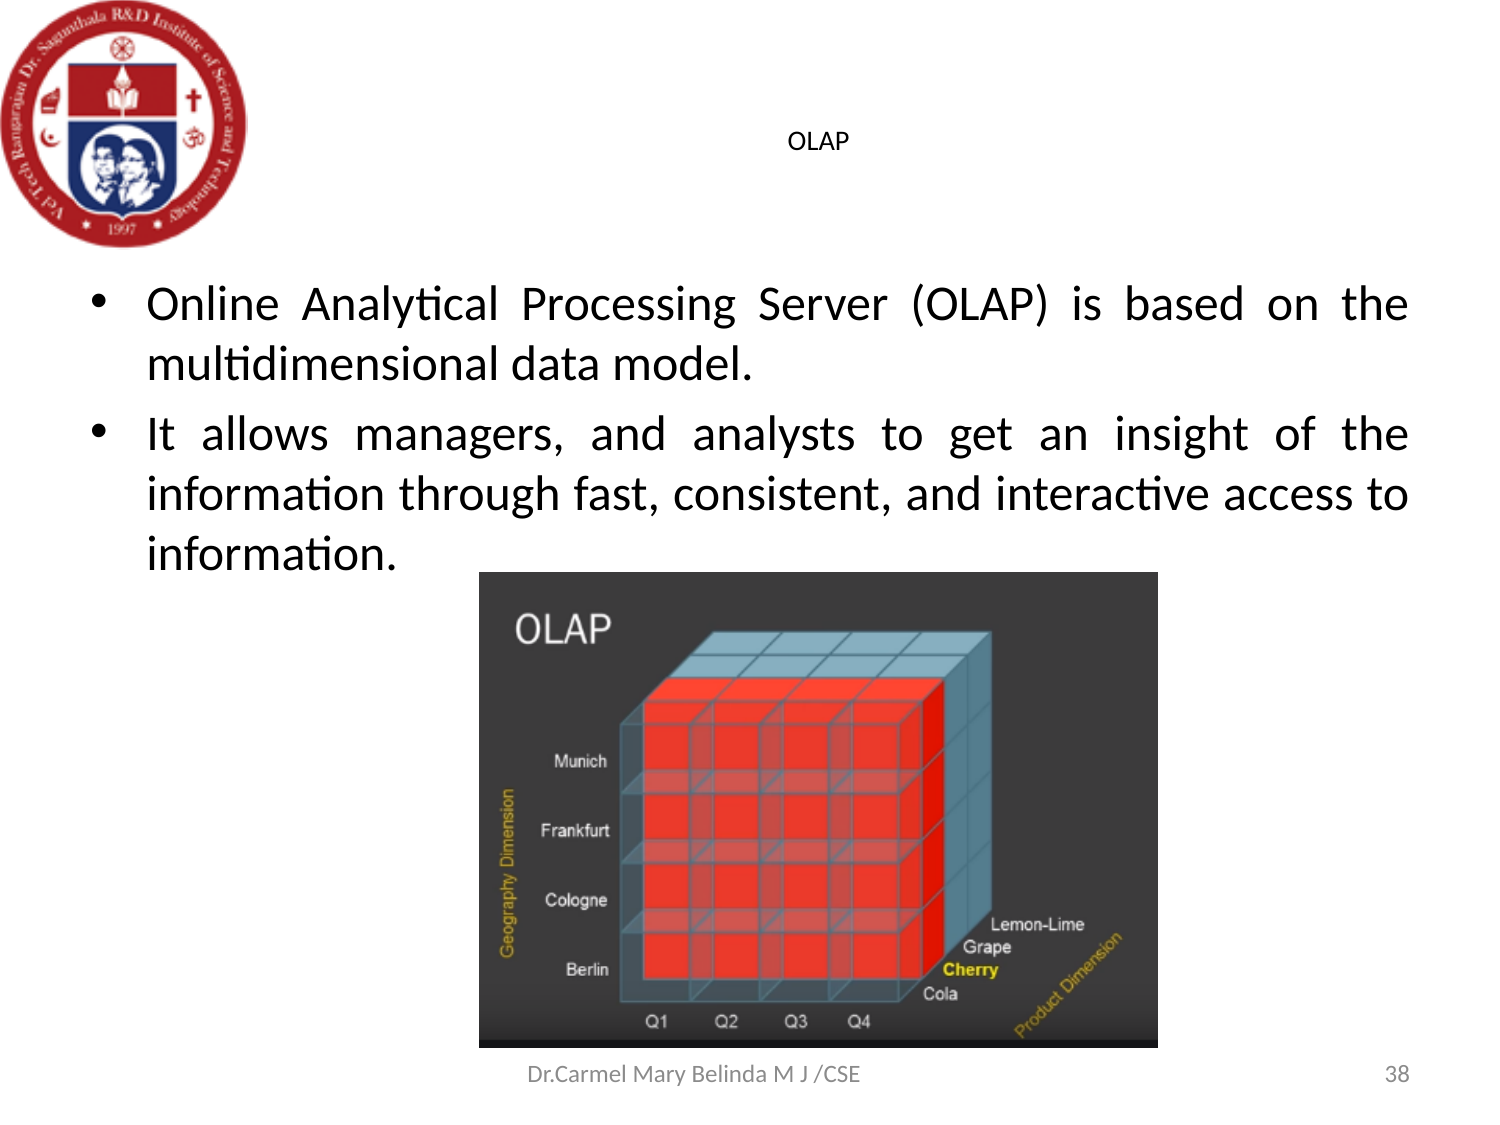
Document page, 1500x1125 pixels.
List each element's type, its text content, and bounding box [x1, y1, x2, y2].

list Online Analytical Processing Server (OLAP) is based on the multidimensional data model. It allows managers, and analysts to get an insight of the information through fast, consistent, and interactive access to information. [75, 262, 1425, 1005]
slide_number 38 [1074, 1042, 1425, 1103]
title OLAP [253, 45, 1425, 233]
picture [479, 571, 1159, 1048]
footer Dr.Carmel Mary Belinda M J /CSE [512, 1056, 988, 1103]
picture [0, 0, 249, 251]
